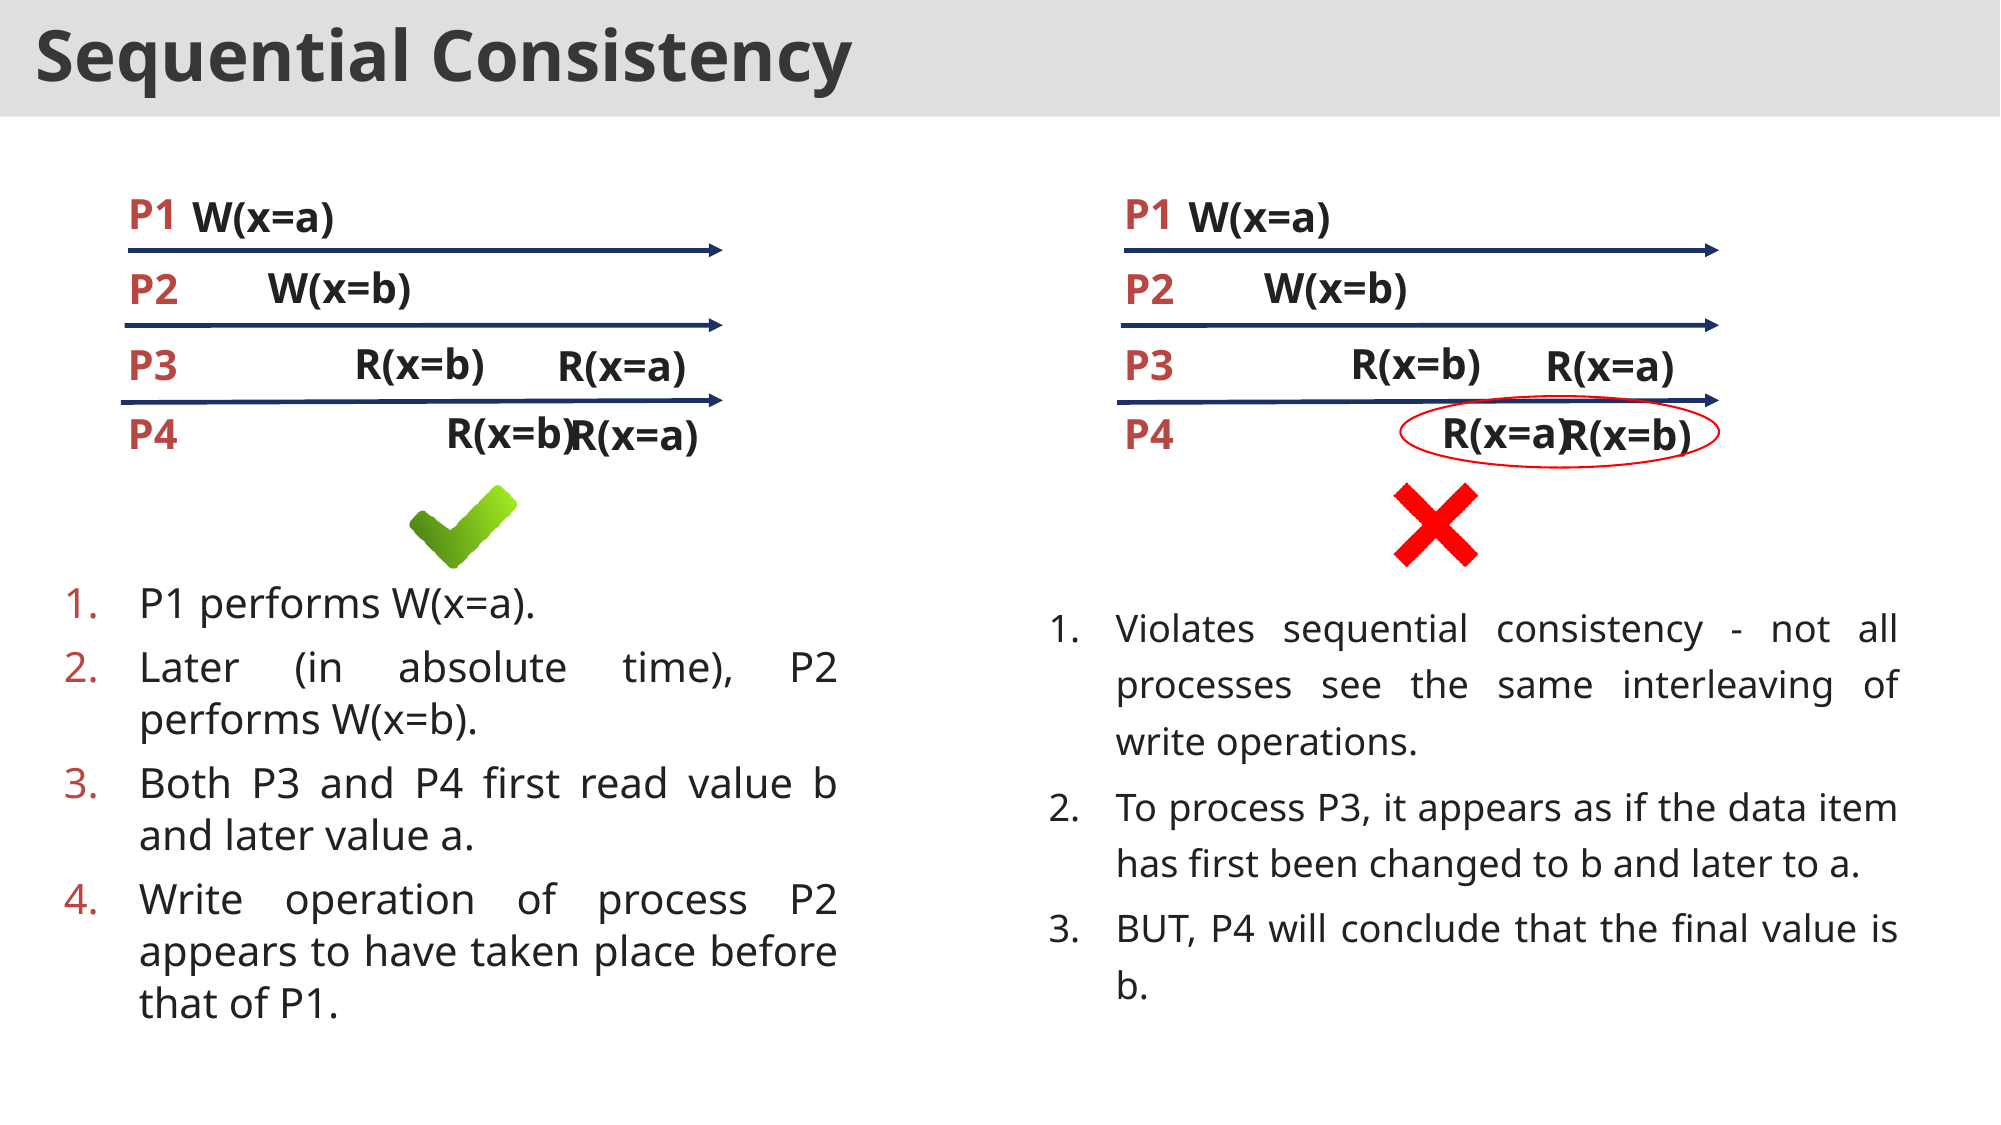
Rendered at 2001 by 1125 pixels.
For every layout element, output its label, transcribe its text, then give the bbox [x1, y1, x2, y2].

text_box W(x=b) [1249, 254, 1423, 320]
text_box P4 [112, 400, 193, 466]
text_box Violates sequential consistency - not all processes see the same interleaving of write operations. To process P3, it appears as if the data item has first been changed to b and later to a. BUT, P4 will conclude that the final value is b. [1033, 586, 1915, 1059]
text_box P2 [1109, 255, 1190, 320]
text_box R(x=b) [1666, 403, 1707, 416]
text_box [1399, 403, 1721, 469]
text_box R(x=a) [1426, 453, 1481, 465]
picture [1390, 479, 1481, 570]
text_box R(x=b) [1335, 330, 1496, 396]
text_box P1 [113, 180, 193, 245]
text_box R(x=a) [1530, 331, 1690, 397]
text_box P1 [1109, 180, 1190, 245]
text_box W(x=a) [1173, 183, 1346, 249]
text_box P1 performs W(x=a). Later (in absolute time), P2 performs W(x=b). Both P3 and P4 first read value b and later value a. Write operation of process P2 appears to have taken place before that of P1. [48, 567, 854, 1025]
text_box P3 [1109, 330, 1189, 396]
text_box P2 [113, 255, 194, 320]
text_box W(x=a) [177, 183, 350, 249]
text_box [1478, 395, 1641, 400]
text_box P4 [1109, 400, 1189, 466]
text_box R(x=b) [1630, 448, 1707, 466]
text_box R(x=a) [554, 403, 714, 466]
text_box P3 [112, 330, 193, 396]
title Sequential Consistency [0, 0, 2000, 117]
text_box R(x=b) [430, 403, 592, 465]
text_box W(x=b) [253, 254, 427, 320]
picture [404, 469, 521, 587]
text_box R(x=b) [339, 330, 500, 396]
text_box R(x=a) [542, 331, 702, 397]
text_box R(x=a) [1426, 403, 1454, 410]
